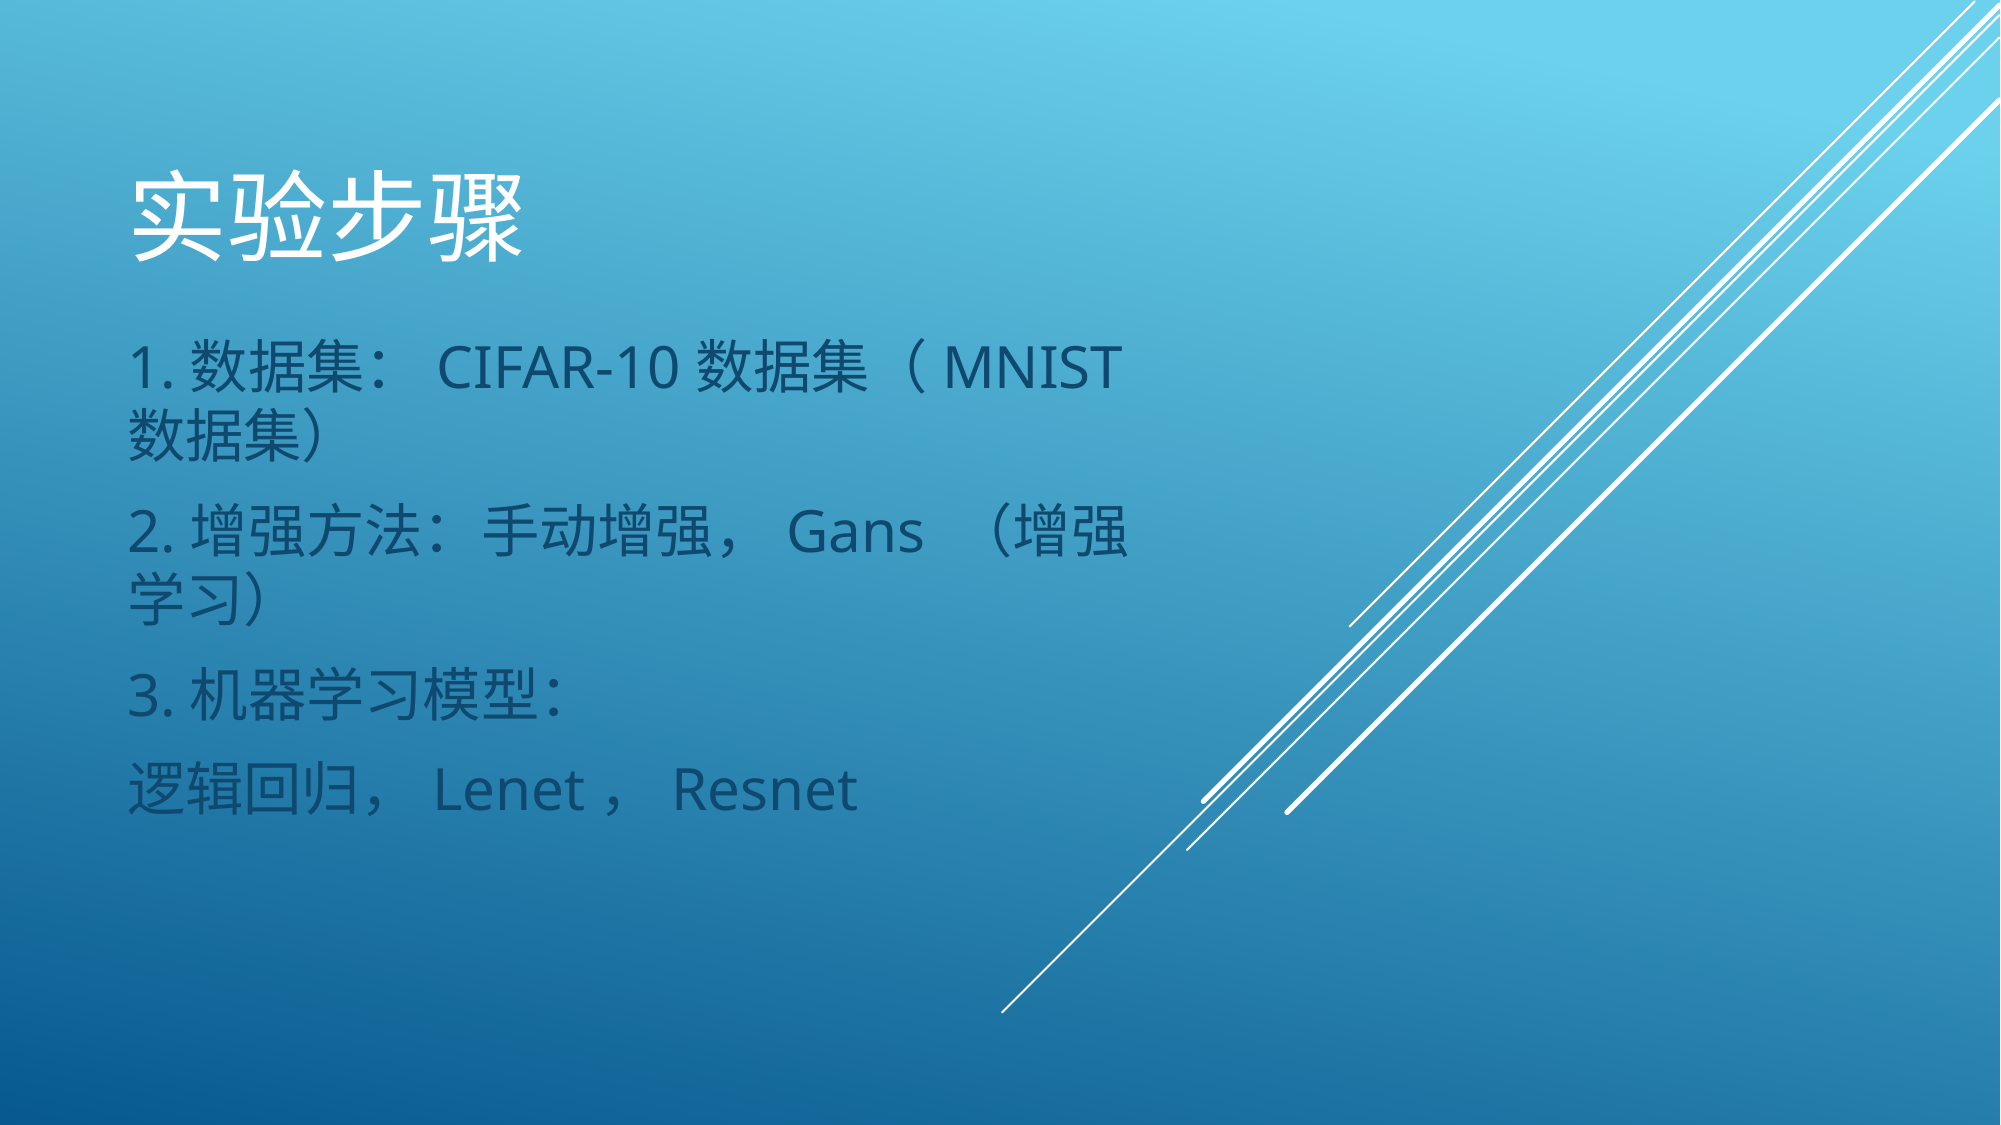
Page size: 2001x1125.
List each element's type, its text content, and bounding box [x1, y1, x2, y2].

subtitle 1.数据集：CIFAR-10数据集（MNIST数据集） 2.增强方法：手动增强，Gans （增强学习） 3.机器学习模型： 逻辑回归，Lenet，Resnet [112, 322, 1163, 950]
title 实验步骤 [112, 112, 1425, 282]
